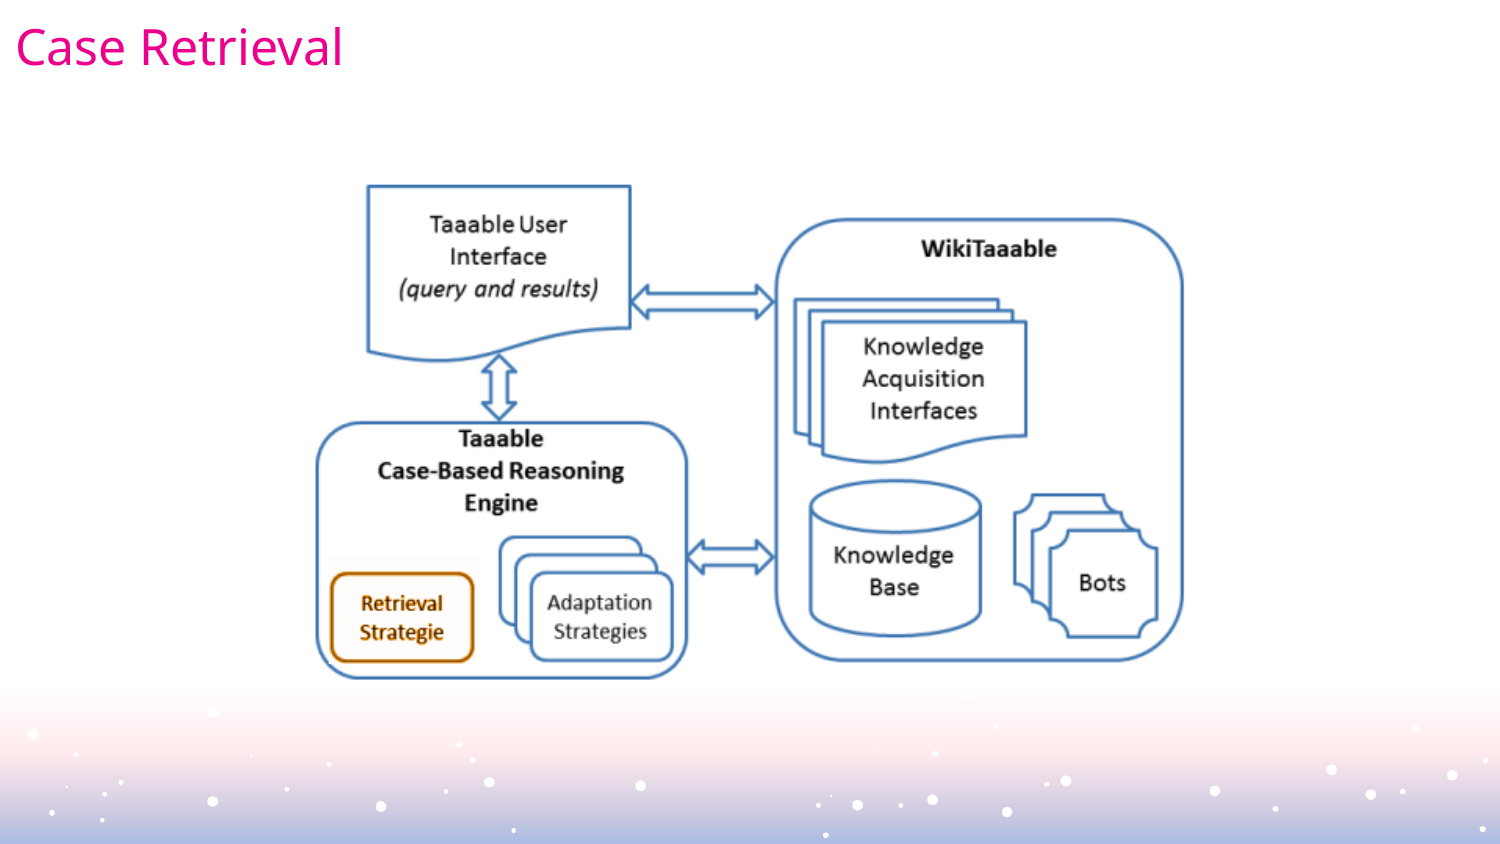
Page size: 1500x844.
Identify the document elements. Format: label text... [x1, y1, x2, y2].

picture [0, 0, 1500, 844]
title Case Retrieval [0, 0, 1398, 94]
